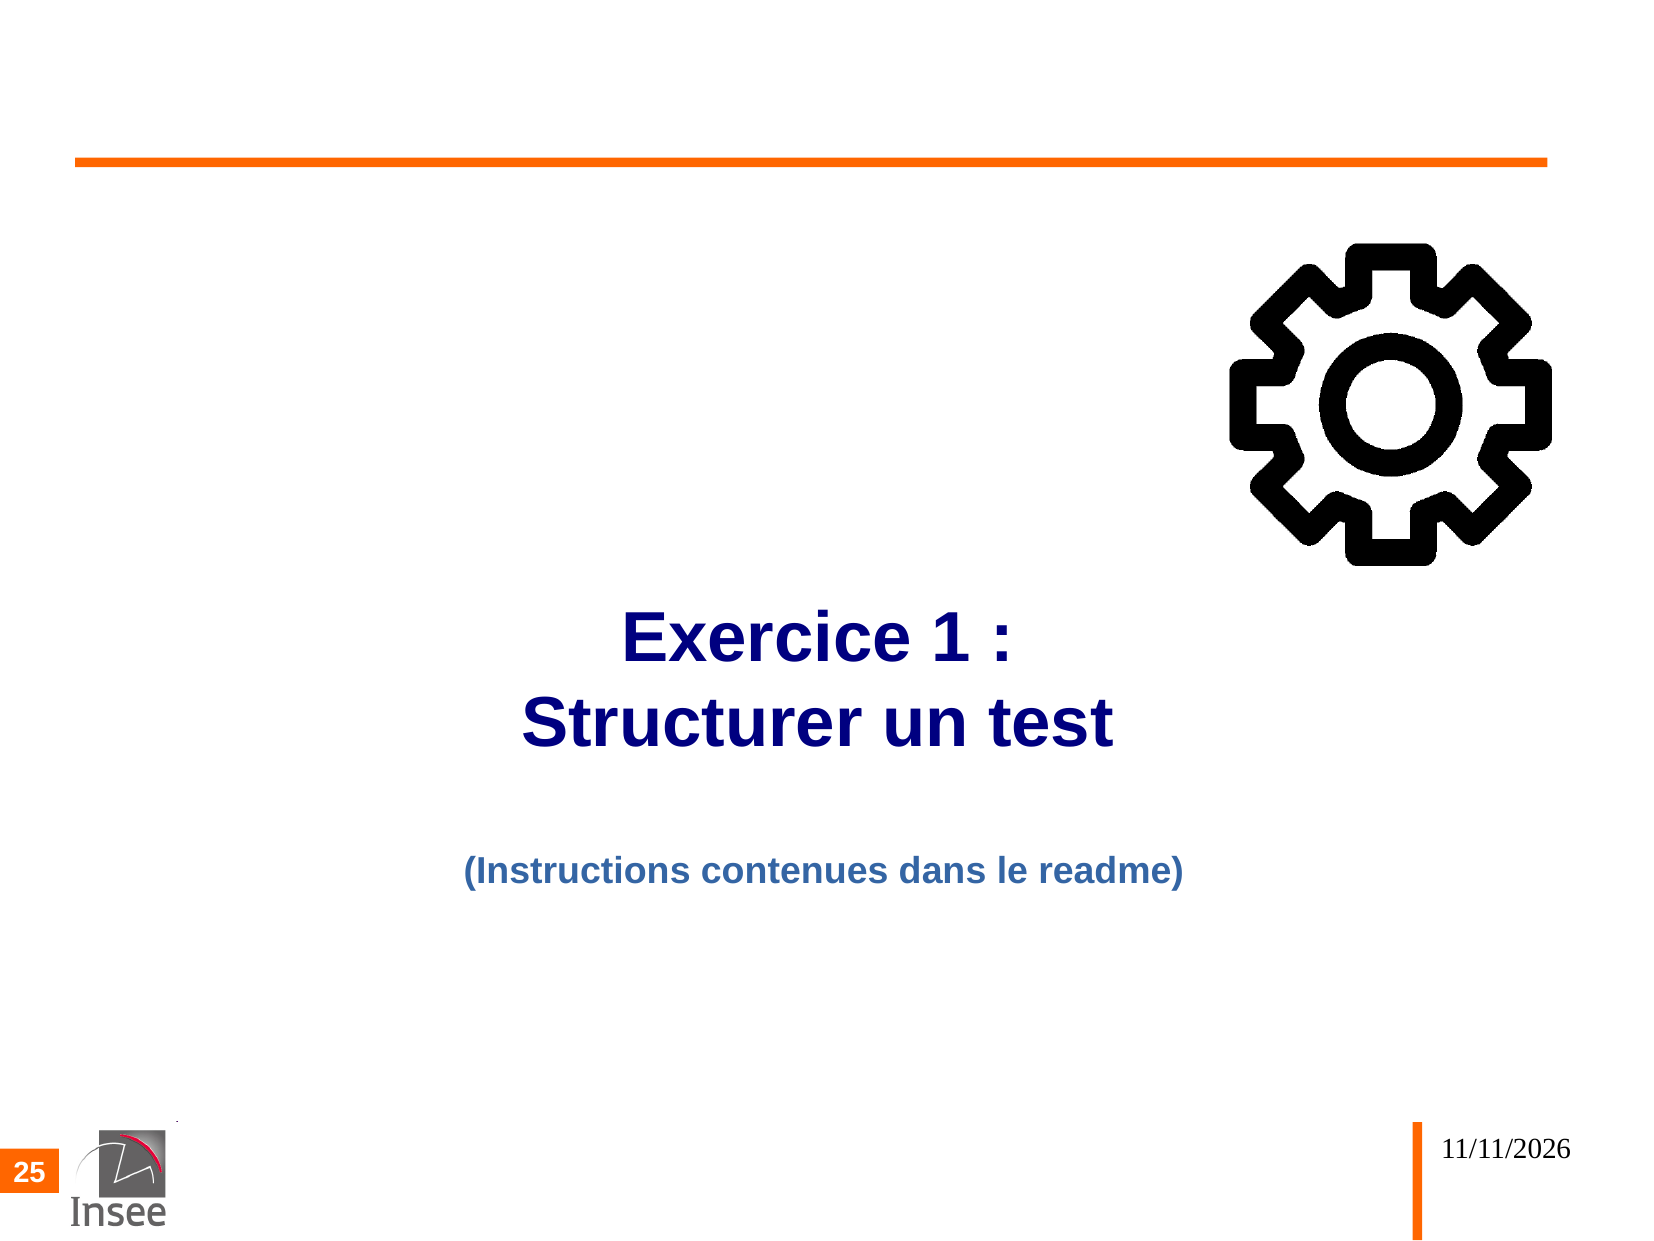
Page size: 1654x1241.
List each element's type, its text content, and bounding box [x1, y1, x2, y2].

picture [62, 1121, 178, 1241]
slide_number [1440, 1129, 1630, 1216]
text_box (Instructions contenues dans le readme) [448, 838, 1205, 896]
slide_number 25 [0, 1148, 59, 1193]
picture [1222, 236, 1559, 573]
list Exercice 1 : Structurer un test [419, 590, 1146, 832]
